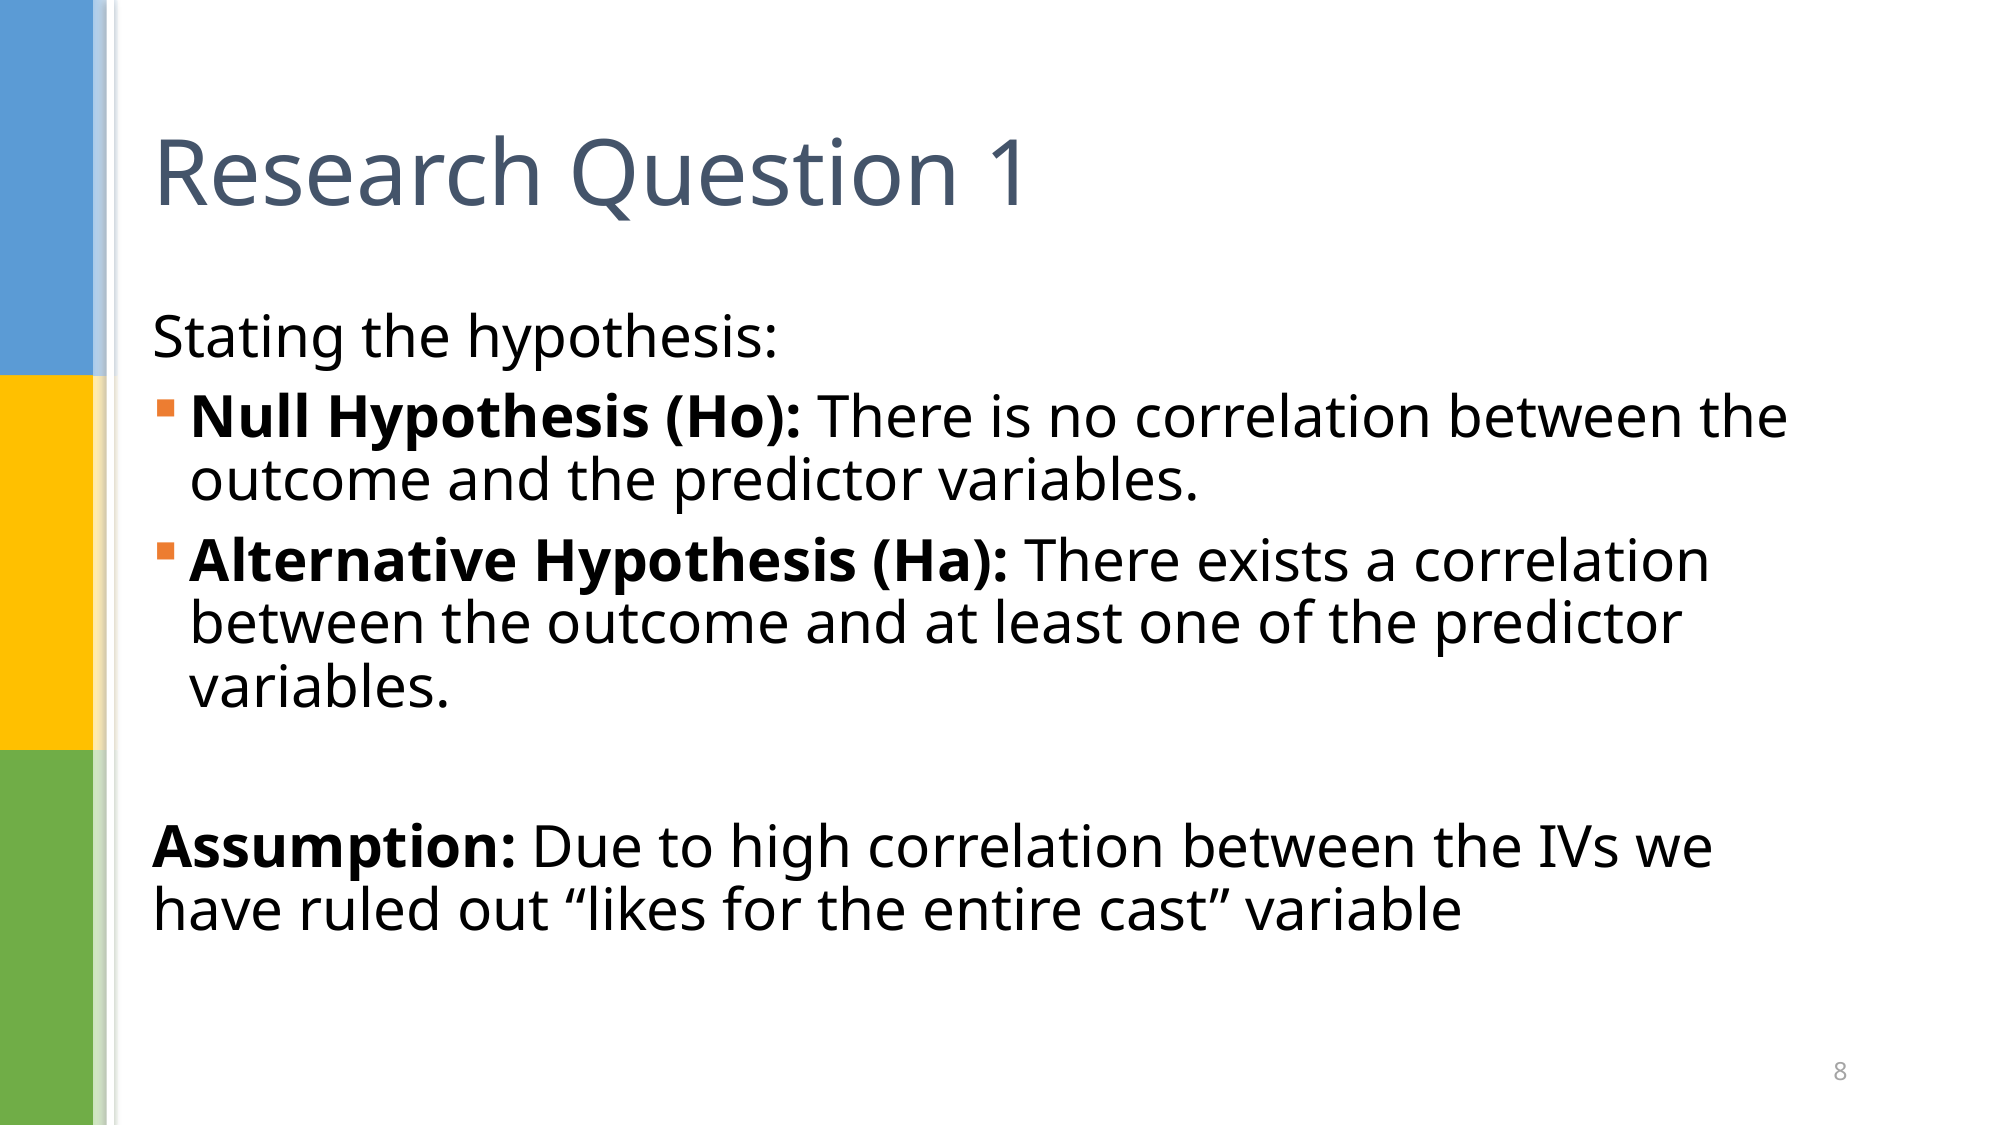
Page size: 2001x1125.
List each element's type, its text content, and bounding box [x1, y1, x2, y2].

list Stating the hypothesis: Null Hypothesis (Ho): There is no correlation between the outcome and the predictor variables. Alternative Hypothesis (Ha): There exists a correlation between the outcome and at least one of the predictor variables. Assumption: Due to high correlation between the IVs we have ruled out “likes for the entire cast” variable [137, 299, 1863, 1014]
title Research Question 1 [137, 59, 1863, 278]
slide_number 8 [1325, 1042, 1863, 1103]
